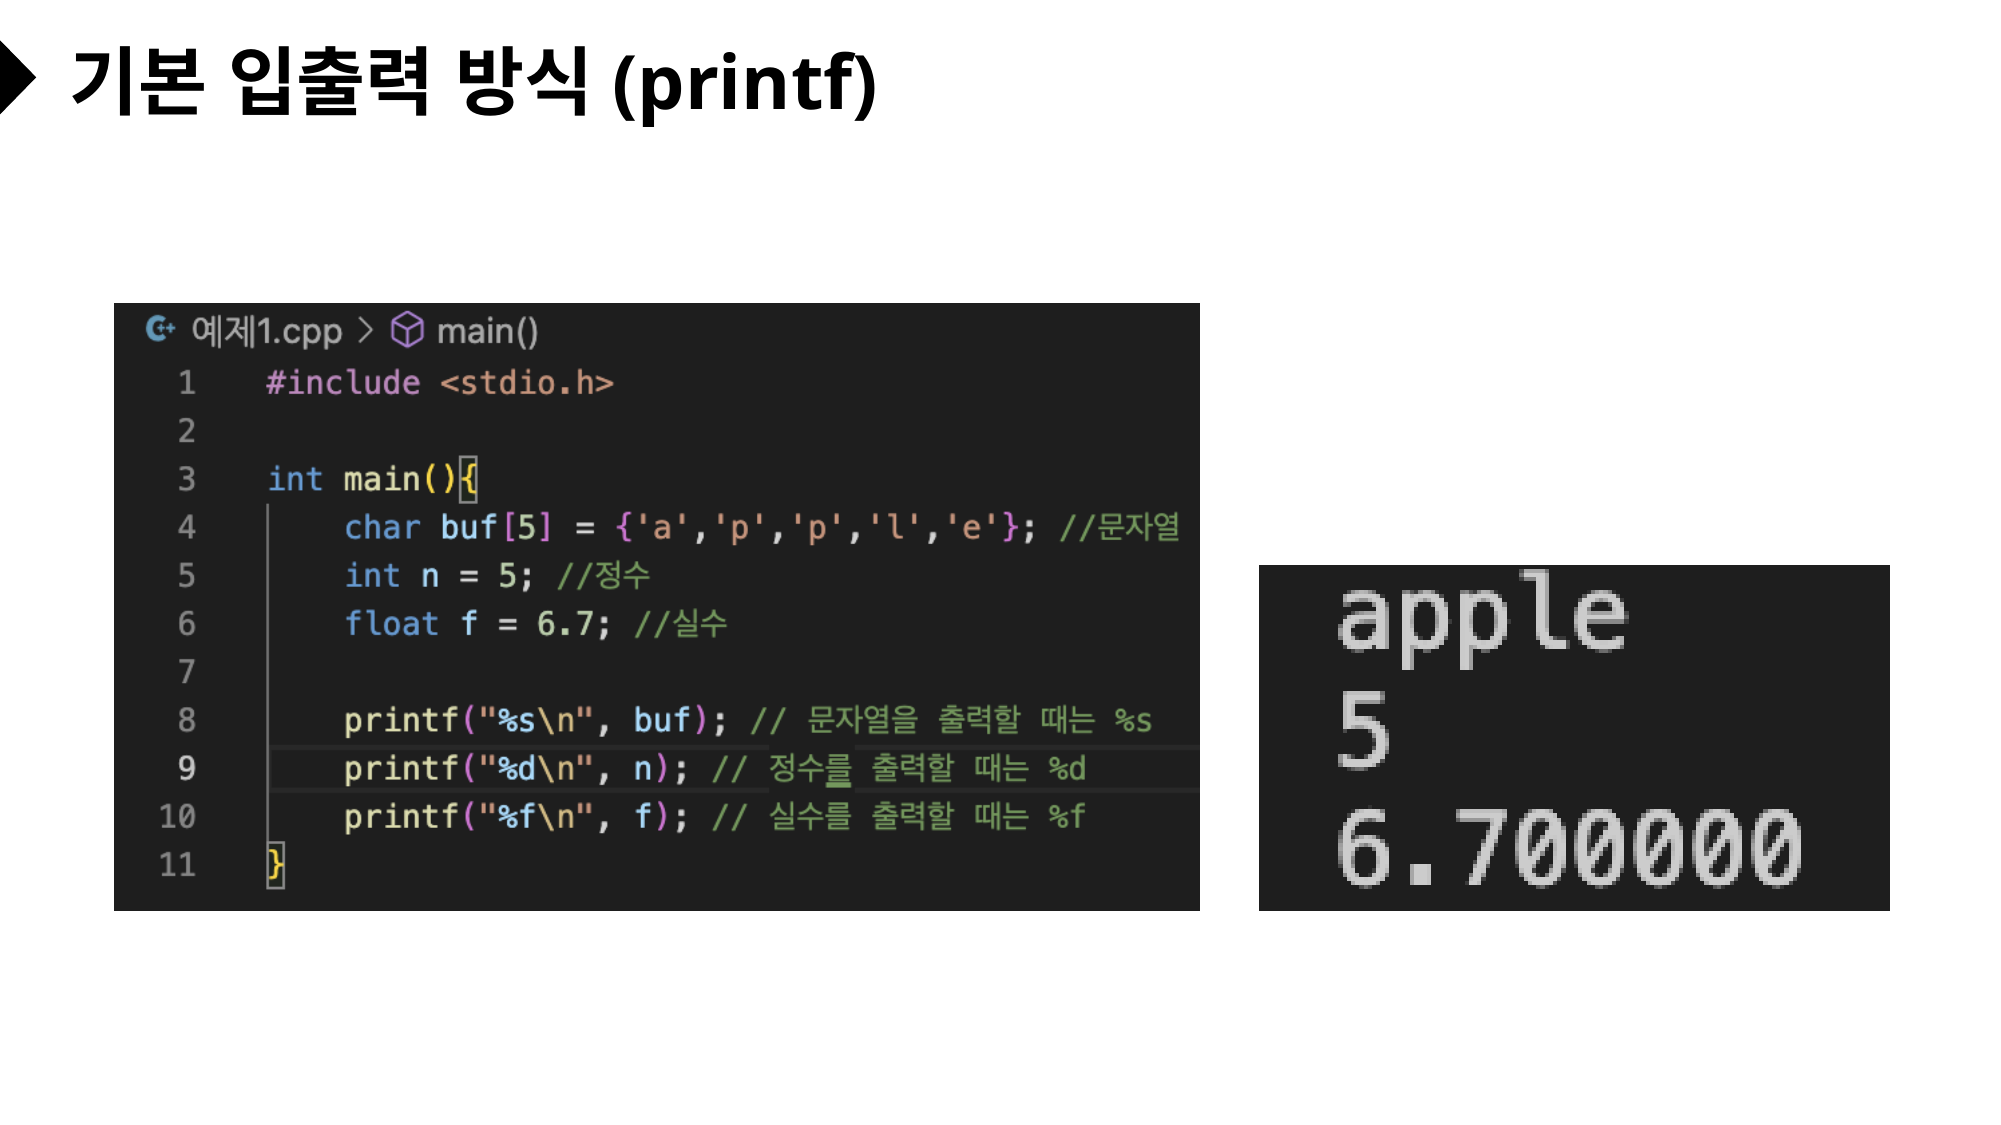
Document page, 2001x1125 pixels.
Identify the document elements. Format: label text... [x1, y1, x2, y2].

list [114, 303, 1200, 911]
picture [1259, 565, 1890, 911]
title 기본 입출력 방식(printf) [54, 3, 1946, 168]
